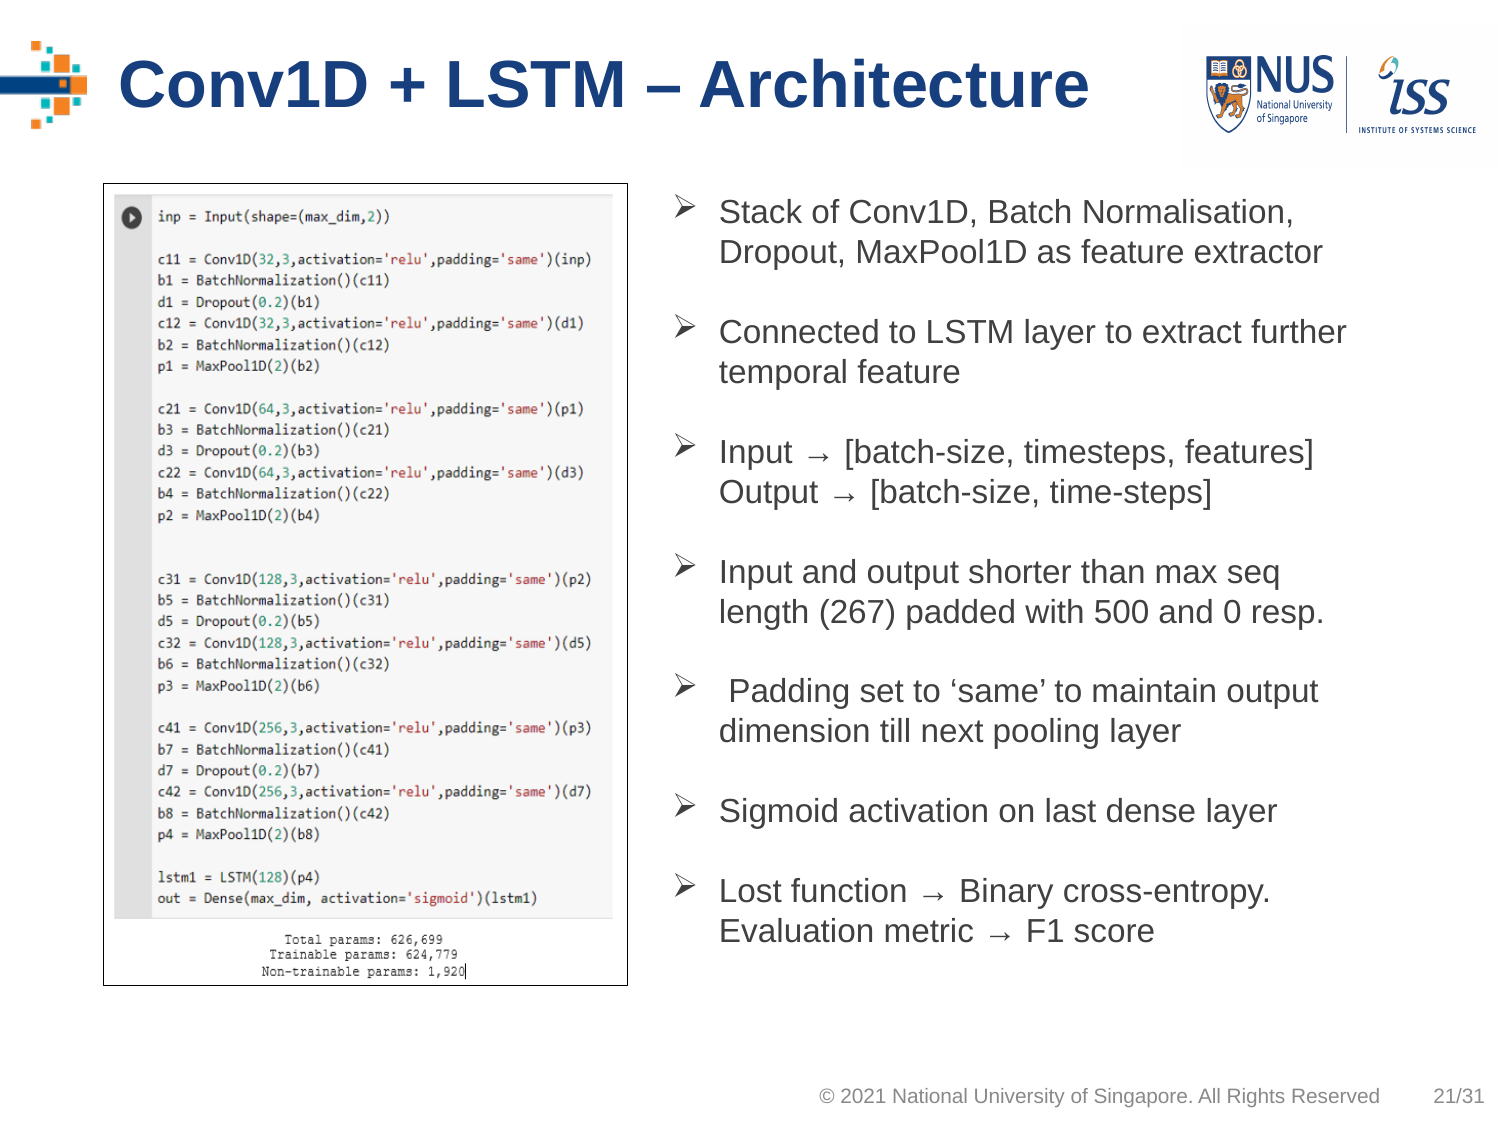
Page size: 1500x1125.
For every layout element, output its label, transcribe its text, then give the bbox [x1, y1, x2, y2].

title Conv1D + LSTM – Architecture [103, 41, 1186, 131]
picture [0, 41, 87, 131]
picture [1180, 22, 1500, 167]
text_box Stack of Conv1D, Batch Normalisation, Dropout, MaxPool1D as feature extractor Connected to LSTM layer to extract further temporal feature Input → [batch-size, timesteps, features] Output → [batch-size, time-steps] Input and output shorter than max seq length (267) padded with 500 and 0 resp. Padding set to ‘same’ to maintain output dimension till next pooling layer Sigmoid activation on last dense layer Lost function → Binary cross-entropy. Evaluation metric → F1 score [657, 183, 1382, 1037]
slide_number 21/31 [1407, 1065, 1500, 1125]
picture [103, 183, 628, 985]
footer © 2021 National University of Singapore. All Rights Reserved [804, 1065, 1397, 1125]
